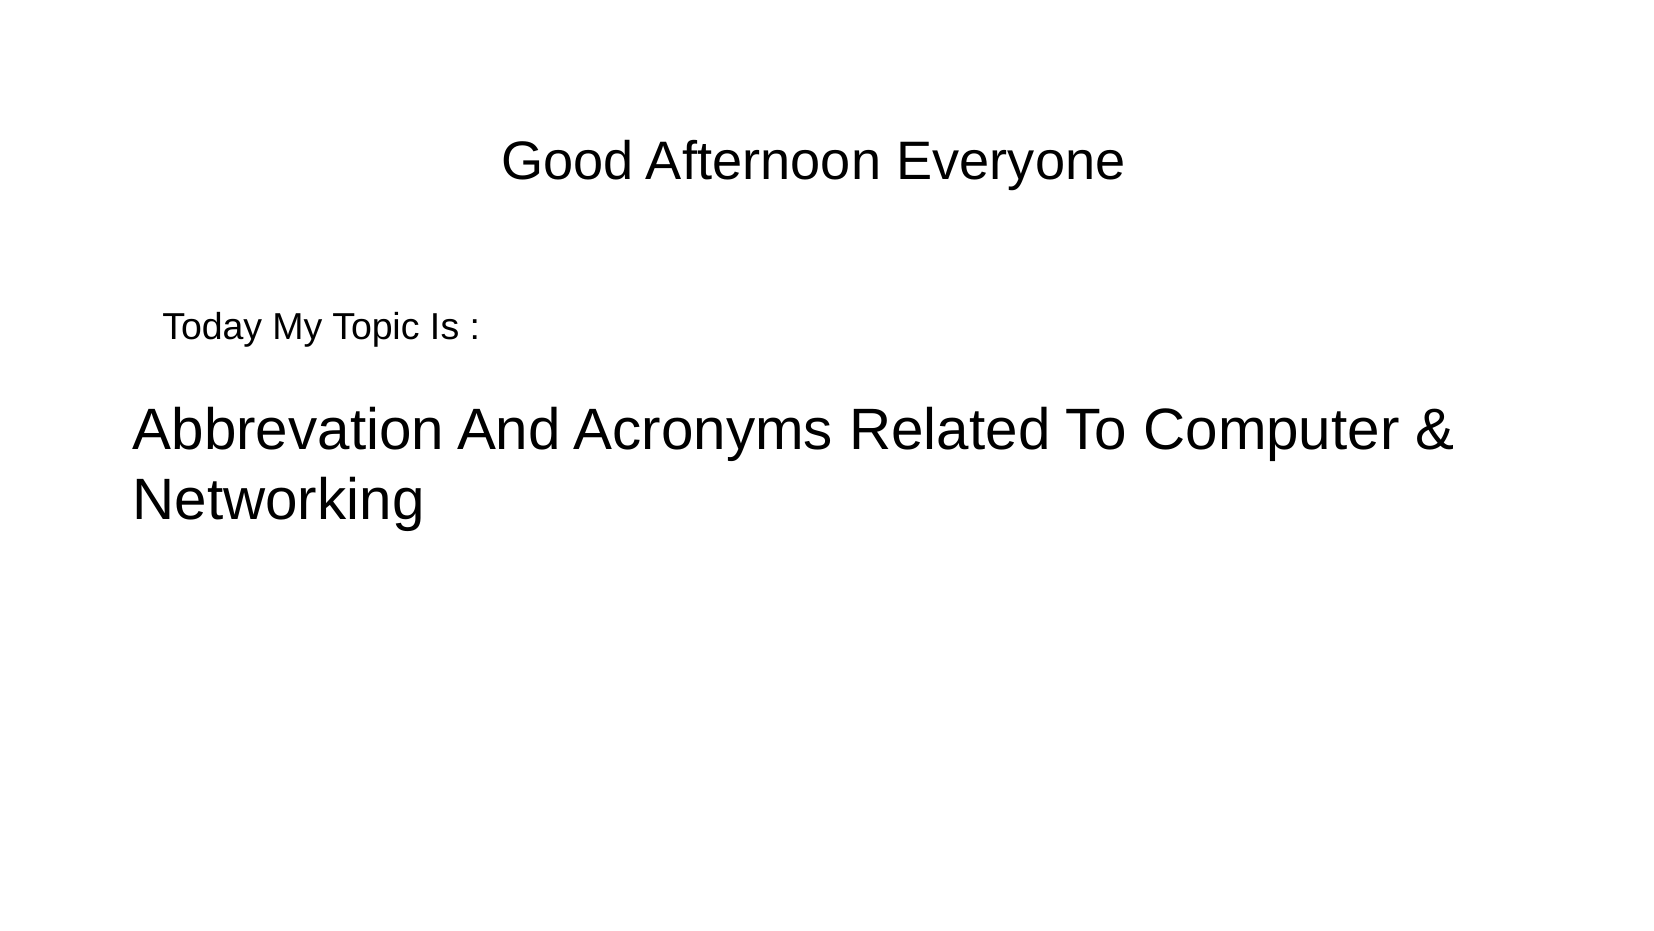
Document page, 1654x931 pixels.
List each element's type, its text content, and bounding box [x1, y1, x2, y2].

text_box Today My Topic Is : [147, 295, 1536, 355]
text_box Good Afternoon Everyone [118, 118, 1536, 194]
text_box Abbrevation And Acronyms Related To Computer & Networking [118, 383, 1624, 529]
